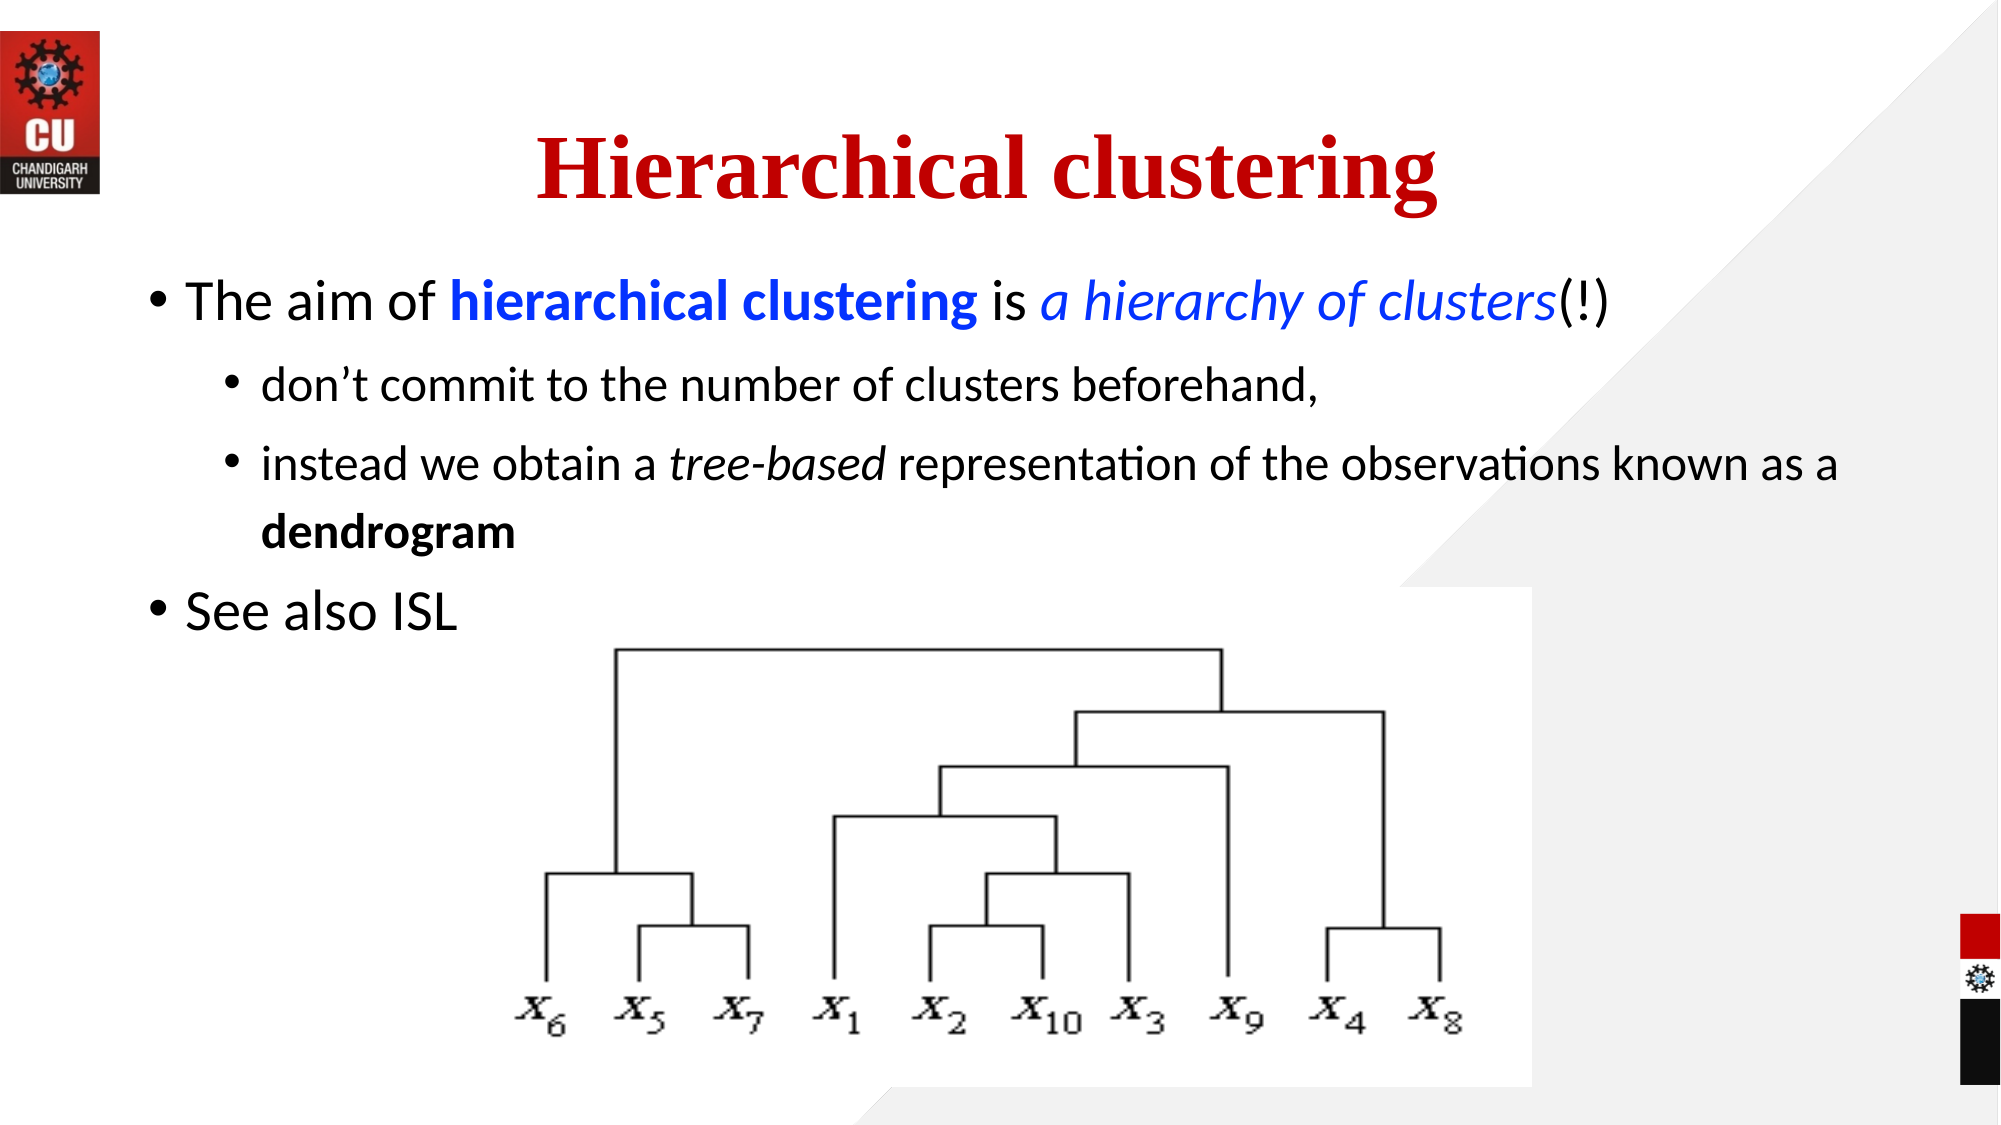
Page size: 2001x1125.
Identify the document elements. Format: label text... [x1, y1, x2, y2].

picture [0, 0, 2001, 1125]
title Hierarchical clustering [137, 59, 1863, 278]
list The aim of hierarchical clustering is a hierarchy of clusters(!) don’t commit to the number of clusters beforehand, instead we obtain a tree-based representation of the observations known as a dendrogram See also ISLR 10.3.2 [133, 262, 1859, 977]
